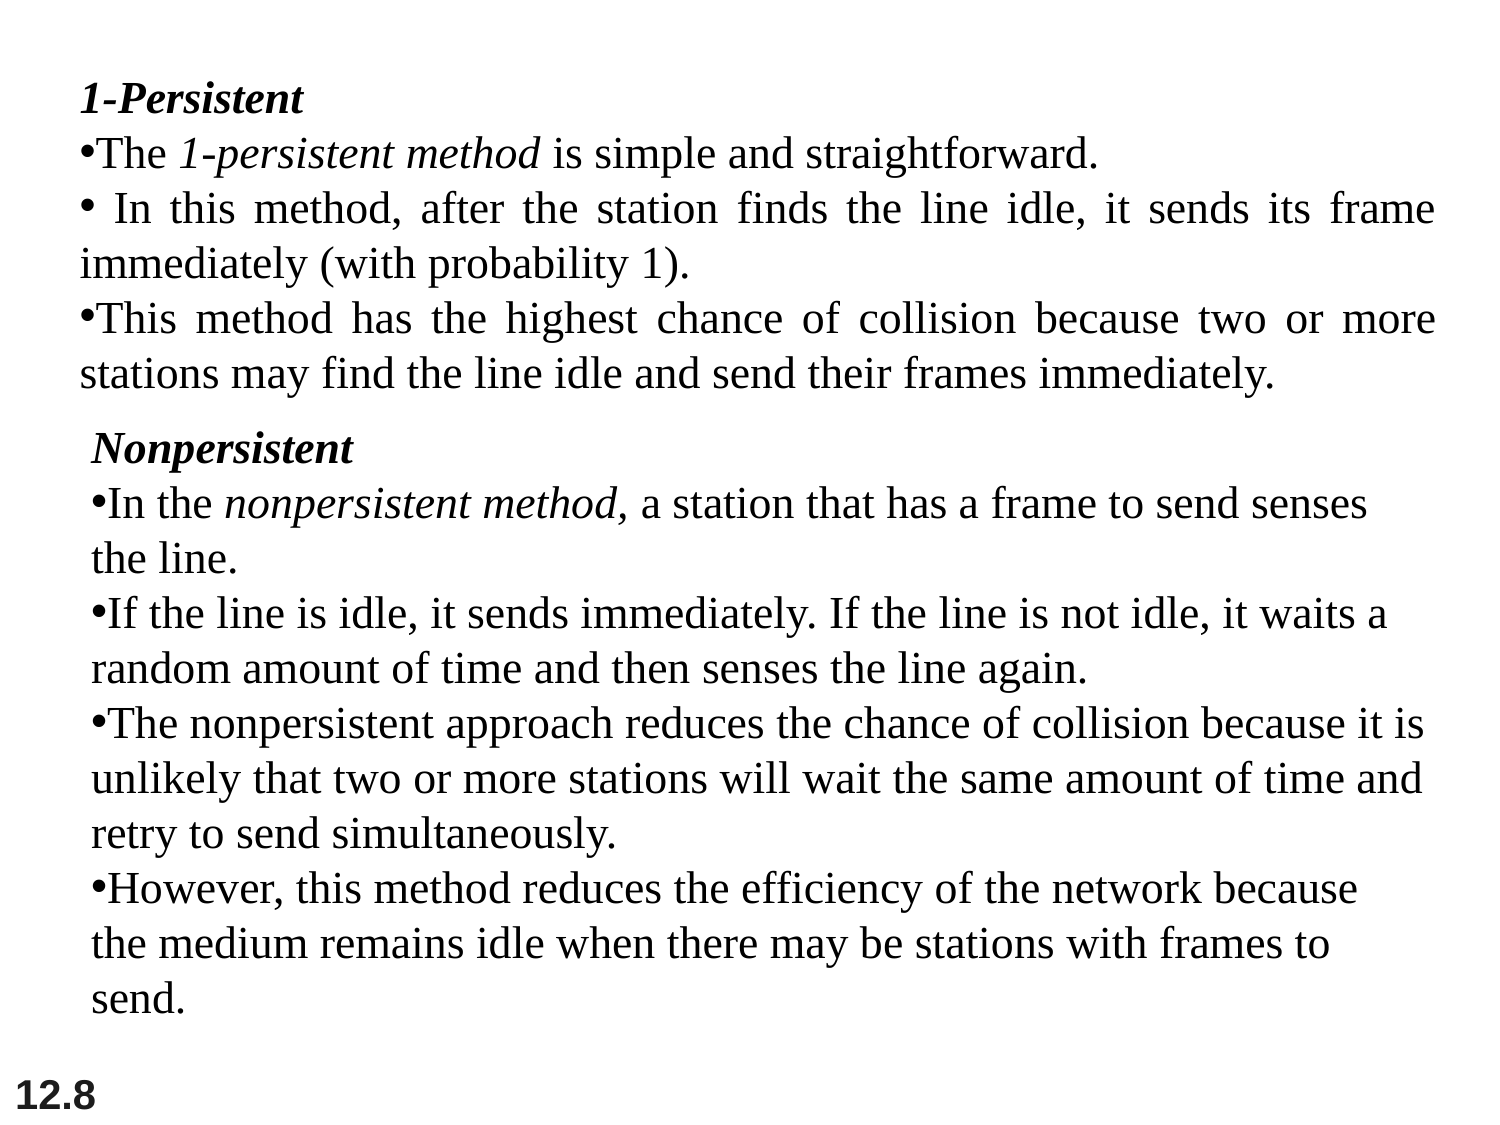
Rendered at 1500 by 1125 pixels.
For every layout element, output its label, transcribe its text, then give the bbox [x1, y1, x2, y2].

text_box Nonpersistent In the nonpersistent method, a station that has a frame to send senses the line. If the line is idle, it sends immediately. If the line is not idle, it waits a random amount of time and then senses the line again. The nonpersistent approach reduces the chance of collision because it is unlikely that two or more stations will wait the same amount of time and retry to send simultaneously. However, this method reduces the efficiency of the network because the medium remains idle when there may be stations with frames to send. [76, 410, 1441, 1037]
text_box 1-Persistent The 1-persistent method is simple and straightforward. In this method, after the station finds the line idle, it sends its frame immediately (with probability 1). This method has the highest chance of collision because two or more stations may find the line idle and send their frames immediately. [64, 60, 1453, 409]
text_box 12.8 [0, 1049, 313, 1125]
